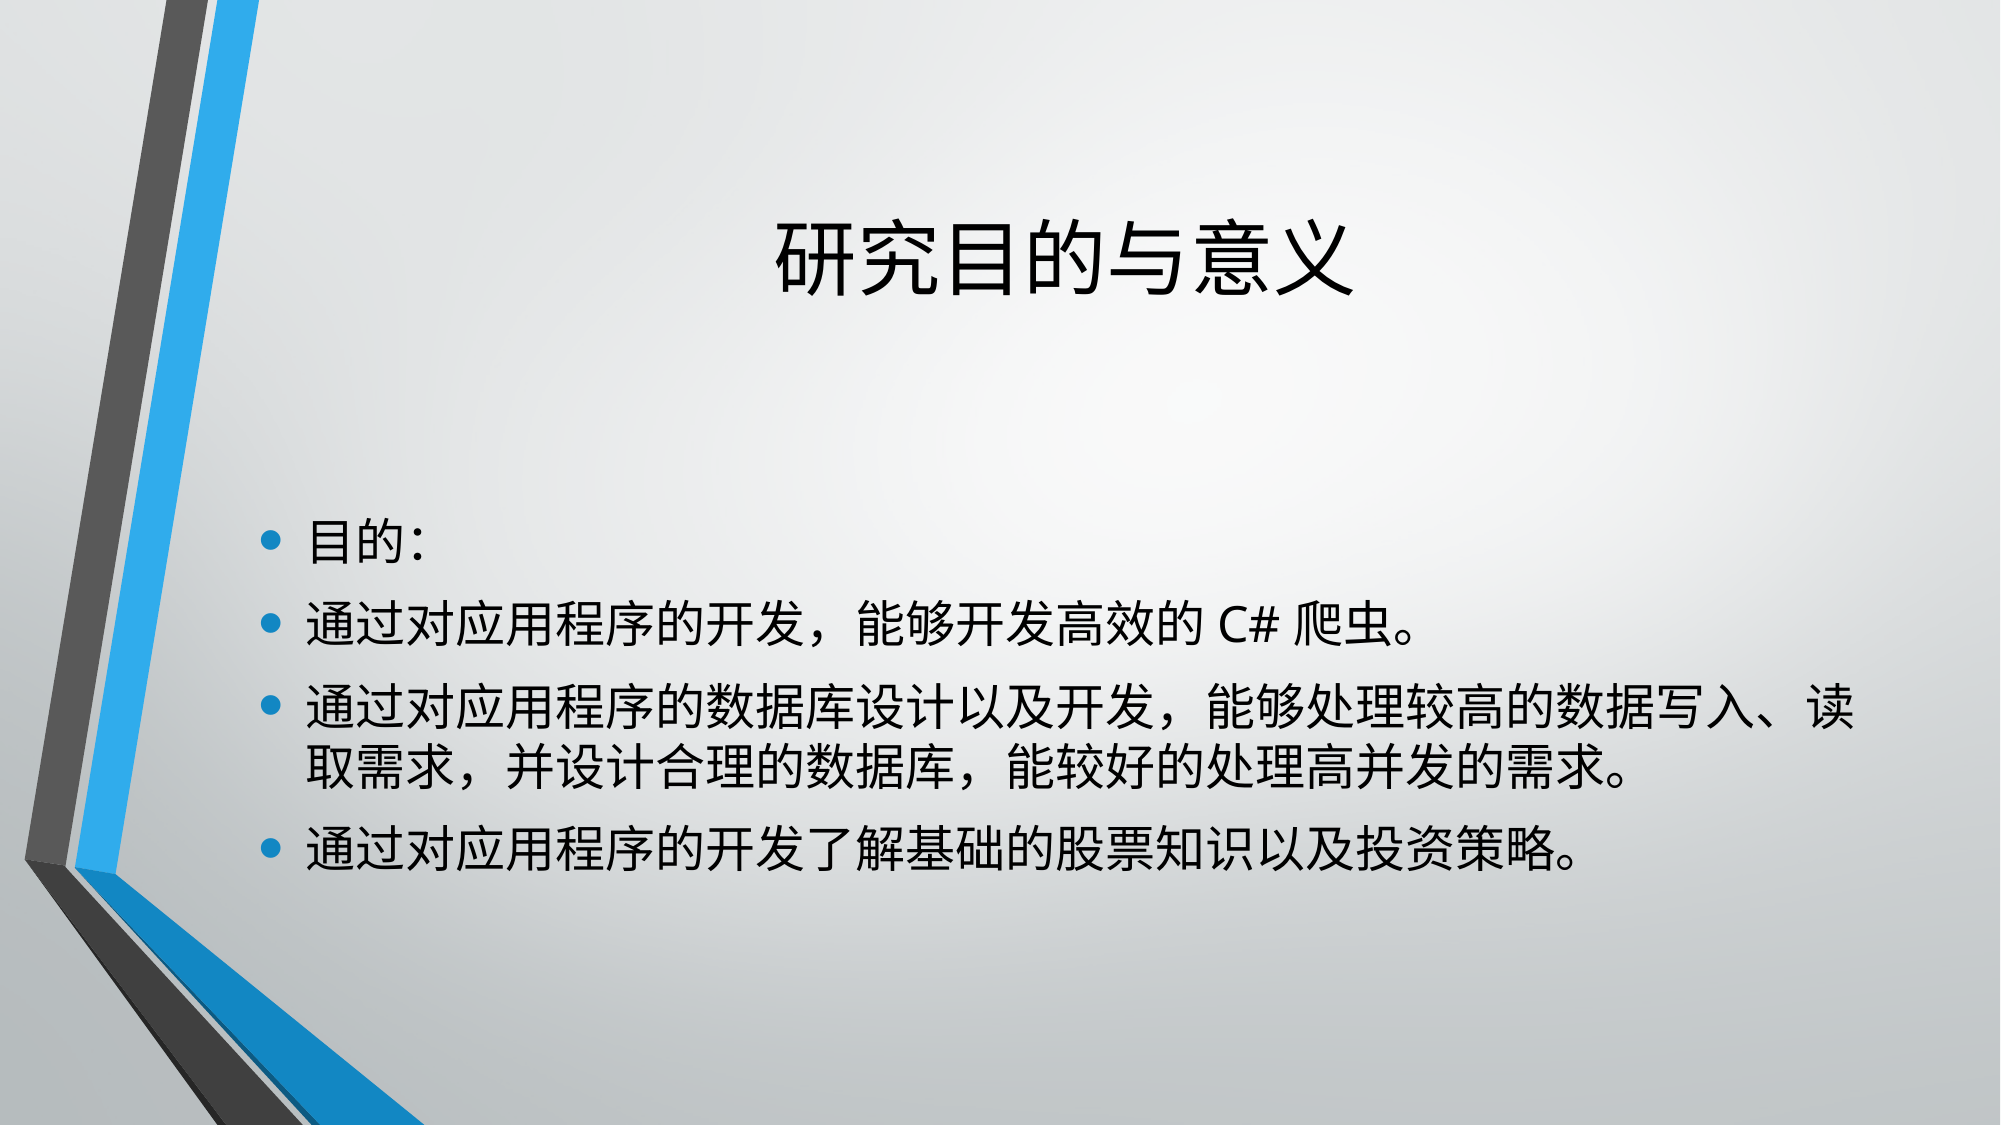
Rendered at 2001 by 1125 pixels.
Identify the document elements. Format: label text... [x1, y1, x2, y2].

list 目的： 通过对应用程序的开发，能够开发高效的C#爬虫。 通过对应用程序的数据库设计以及开发，能够处理较高的数据写入、读取需求，并设计合理的数据库，能较好的处理高并发的需求。 通过对应用程序的开发了解基础的股票知识以及投资策略。 [243, 437, 1887, 950]
title 研究目的与意义 [243, 112, 1887, 400]
